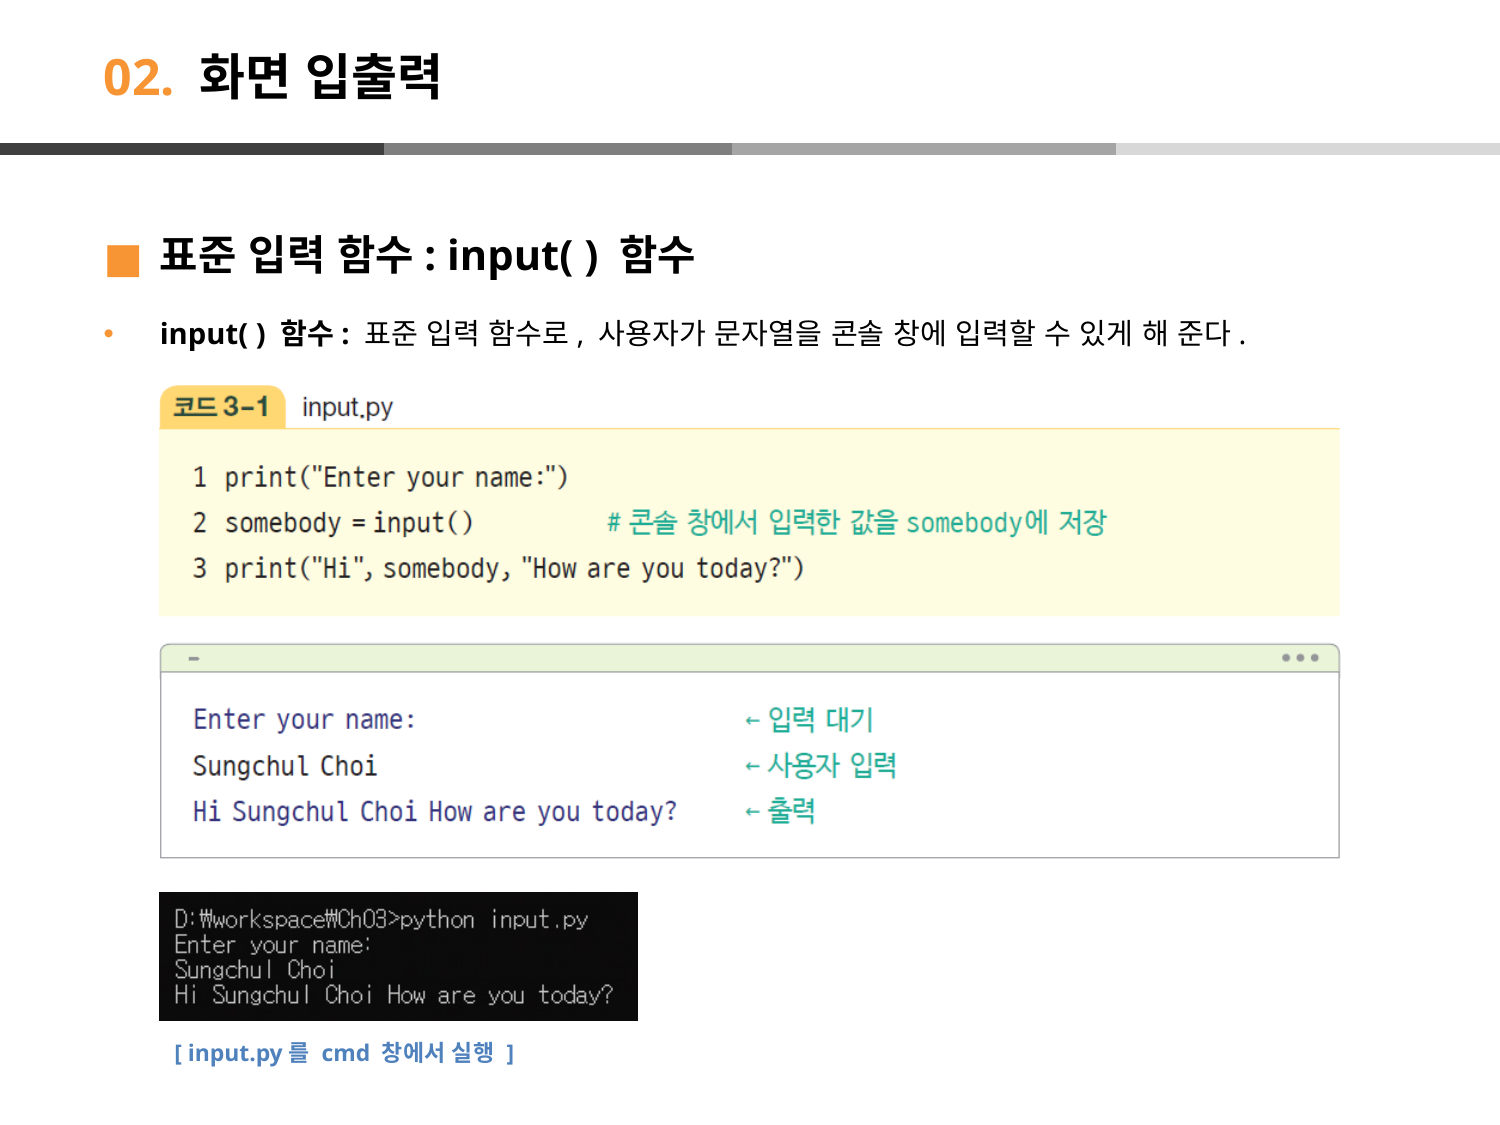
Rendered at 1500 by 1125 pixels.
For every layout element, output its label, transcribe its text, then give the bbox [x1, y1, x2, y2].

text_box input( ) 함수: 표준 입력 함수로, 사용자가 문자열을 콘솔 창에 입력할 수 있게 해 준다. [88, 290, 1365, 362]
picture [159, 385, 1341, 862]
picture [159, 892, 638, 1021]
title 02. 화면 입출력 [88, 30, 1211, 121]
list 표준 입력 함수: input( ) 함수 [88, 196, 1436, 291]
text_box [ input.py를 cmd 창에서 실행 ] [159, 1029, 620, 1083]
